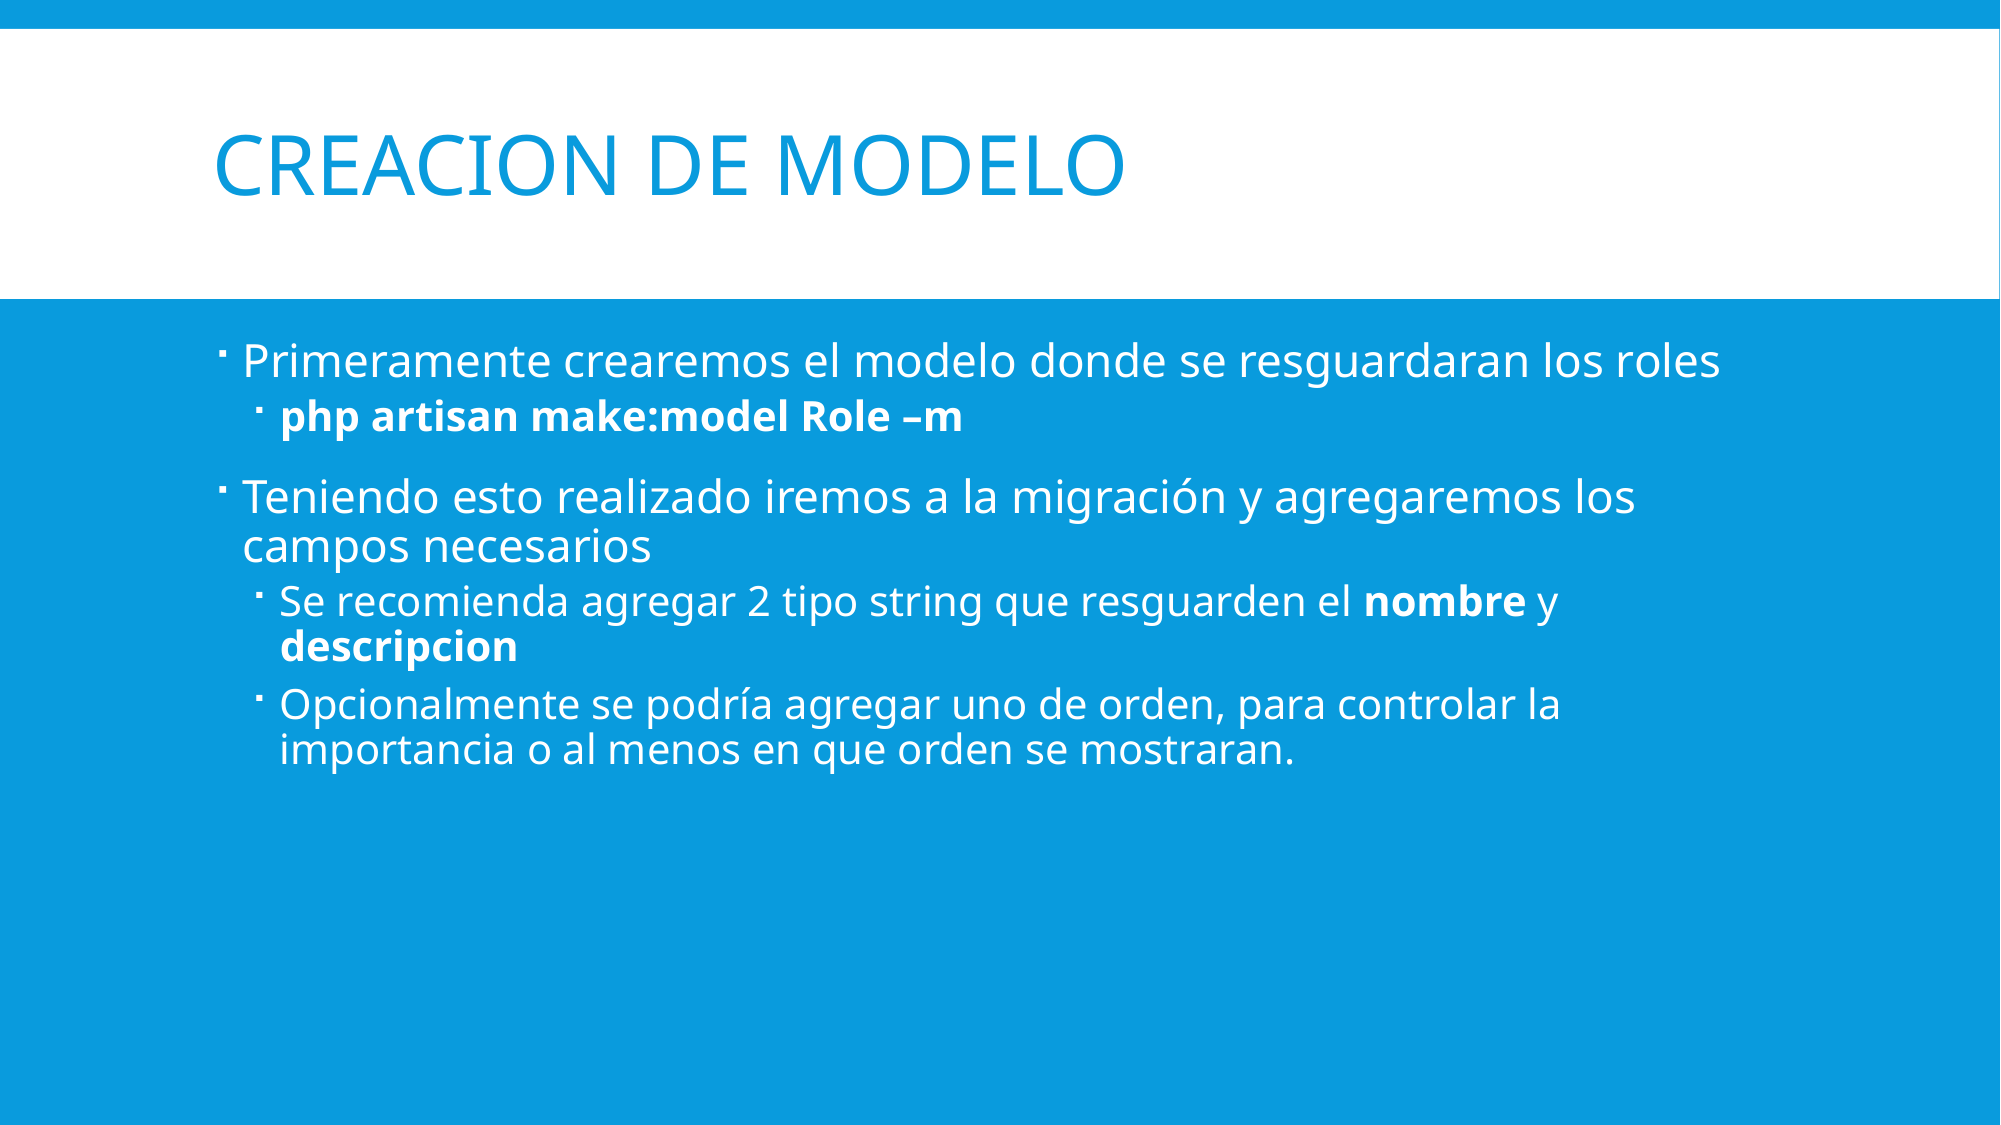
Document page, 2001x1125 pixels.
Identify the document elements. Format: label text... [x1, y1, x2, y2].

title Creacion de modelo [197, 46, 1803, 295]
list Primeramente crearemos el modelo donde se resguardaran los roles php artisan make:model Role –m Teniendo esto realizado iremos a la migración y agregaremos los campos necesarios Se recomienda agregar 2 tipo string que resguarden el nombre y descripcion Opcionalmente se podría agregar uno de orden, para controlar la importancia o al menos en que orden se mostraran. [197, 329, 1803, 1020]
